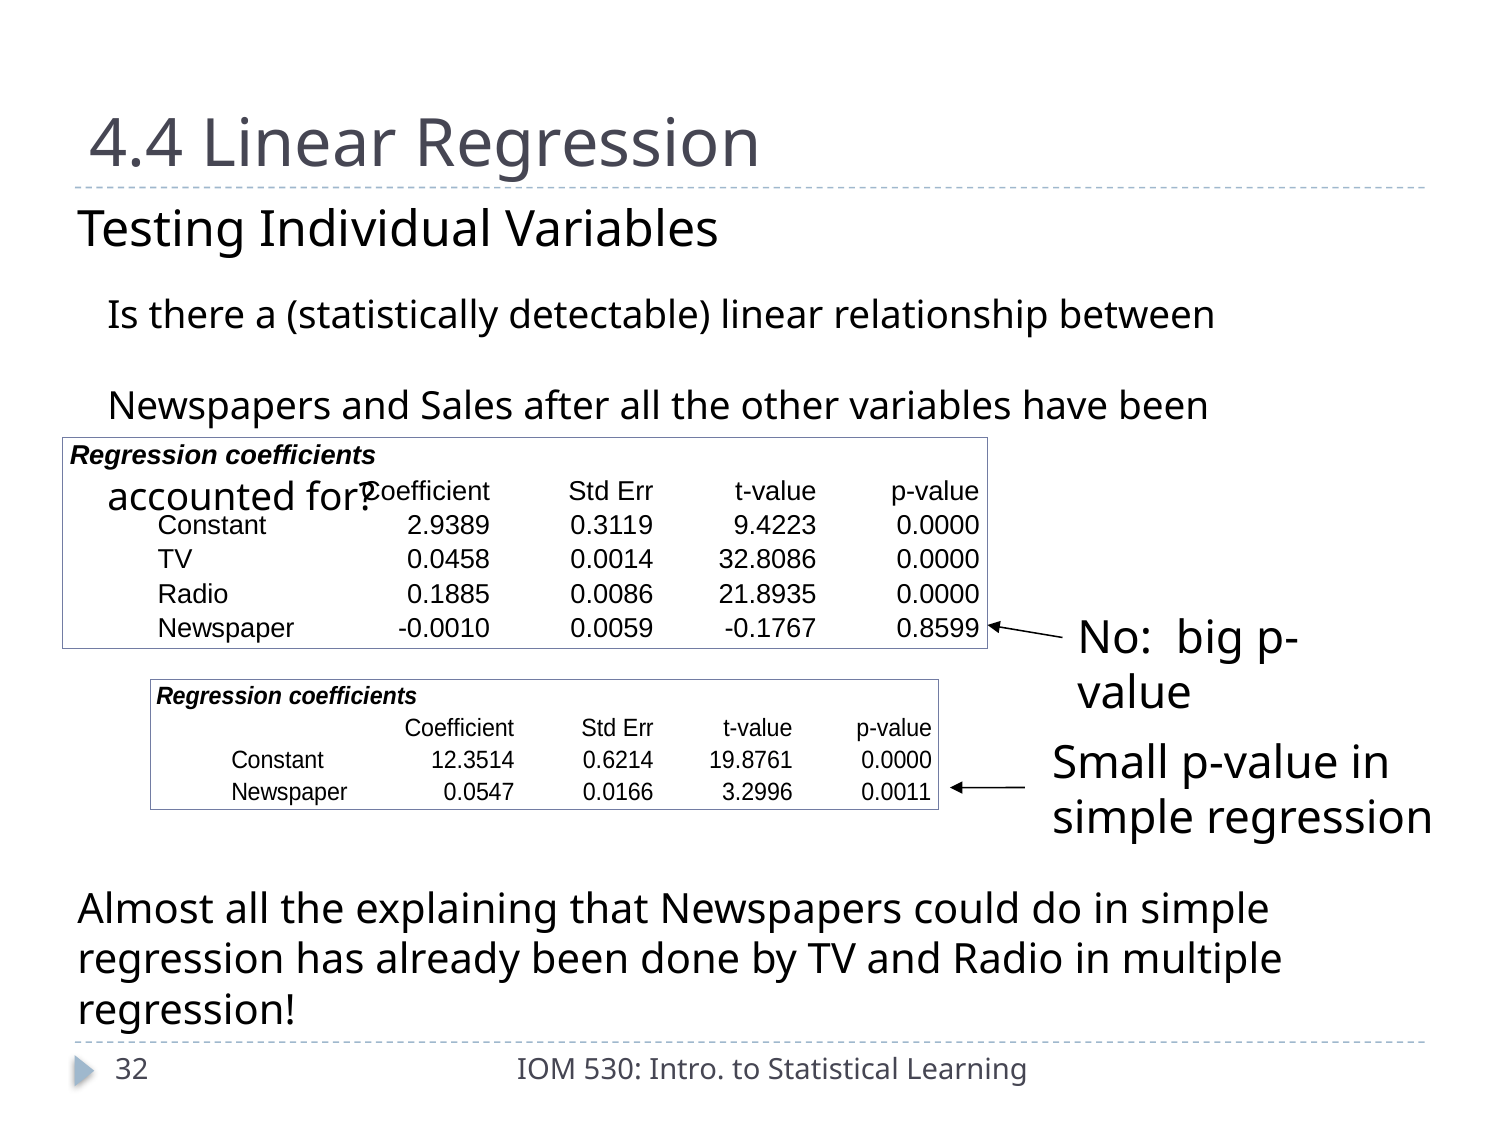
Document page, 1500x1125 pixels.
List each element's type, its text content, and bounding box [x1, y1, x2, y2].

text_box Almost all the explaining that Newspapers could do in simple regression has already been done by TV and Radio in multiple regression! [62, 874, 1363, 1100]
text_box No: big p-value [1062, 599, 1425, 724]
text_box Small p-value in simple regression [1037, 724, 1500, 850]
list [149, 679, 939, 810]
picture [62, 437, 988, 649]
text_box Testing Individual Variables [62, 189, 1199, 264]
slide_number 32 [100, 1042, 426, 1103]
footer IOM 530: Intro. to Statistical Learning [475, 1042, 1051, 1103]
text_box Is there a (statistically detectable) linear relationship between Newspapers and Sales after all the other variables have been accounted for? [92, 237, 1388, 425]
text_box [993, 620, 1063, 638]
title 4.4 Linear Regression [75, 24, 1425, 188]
text_box [949, 781, 1025, 794]
